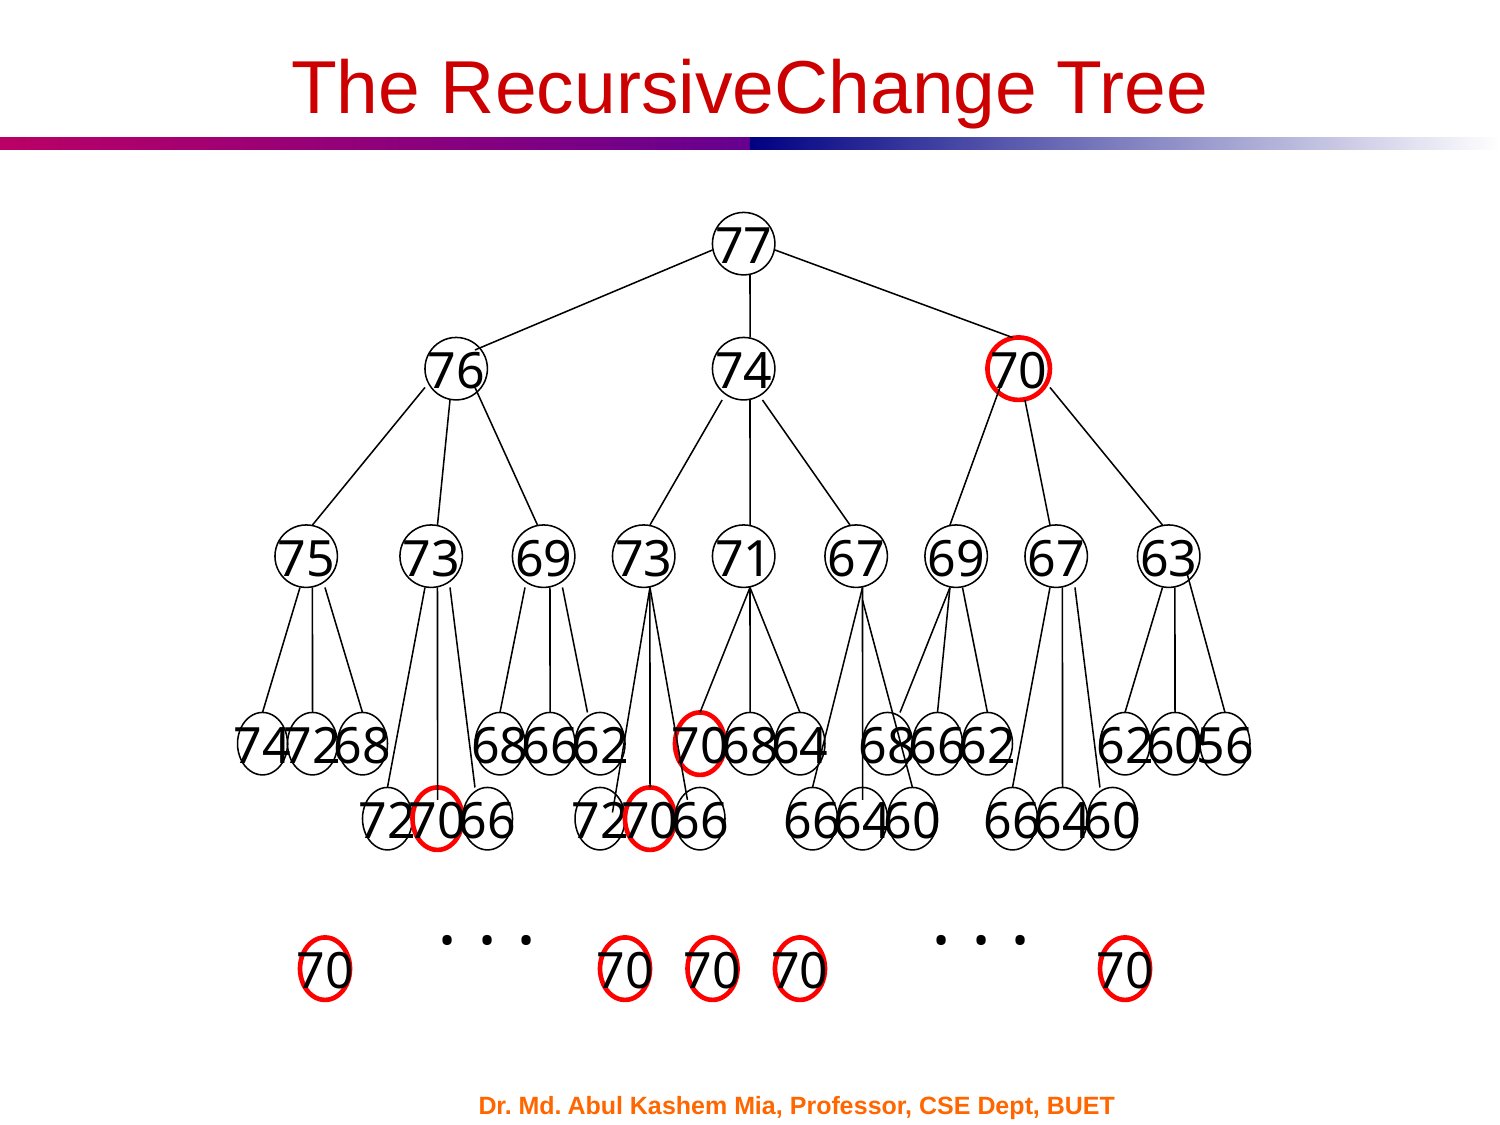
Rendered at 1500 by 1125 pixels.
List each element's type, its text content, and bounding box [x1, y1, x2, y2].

text_box . . . [912, 862, 1050, 968]
text_box 64 [837, 787, 887, 850]
text_box 68 [725, 712, 775, 775]
text_box 60 [1149, 712, 1200, 775]
text_box 60 [1087, 787, 1138, 850]
text_box 70 [412, 787, 462, 850]
text_box 75 [274, 524, 338, 588]
text_box 66 [675, 787, 726, 850]
text_box 70 [1100, 937, 1151, 1000]
text_box 72 [575, 787, 625, 850]
text_box 70 [774, 937, 826, 1000]
text_box 67 [824, 524, 888, 588]
text_box 77 [712, 212, 775, 275]
text_box 76 [424, 337, 488, 400]
text_box 73 [612, 524, 675, 588]
text_box 71 [712, 524, 775, 588]
text_box 69 [512, 524, 575, 588]
text_box 70 [300, 937, 351, 1000]
text_box 70 [600, 937, 651, 1000]
text_box 62 [962, 712, 1013, 775]
text_box 64 [774, 712, 826, 775]
text_box 66 [987, 787, 1037, 850]
text_box 68 [337, 712, 388, 775]
text_box 70 [687, 937, 738, 1000]
text_box 56 [1200, 712, 1251, 775]
text_box 66 [787, 787, 837, 850]
text_box 64 [1037, 787, 1087, 850]
text_box 69 [924, 524, 988, 588]
text_box 73 [399, 524, 463, 588]
text_box 68 [863, 712, 912, 775]
text_box 72 [287, 712, 337, 775]
text_box 60 [887, 787, 938, 850]
text_box 74 [237, 712, 287, 775]
text_box 72 [362, 787, 412, 850]
text_box 66 [912, 712, 962, 775]
text_box 63 [1137, 524, 1200, 588]
text_box 70 [675, 712, 725, 775]
text_box 67 [1024, 524, 1088, 588]
text_box 68 [474, 712, 525, 775]
text_box 66 [462, 787, 513, 850]
title The RecursiveChange Tree [74, 30, 1426, 136]
text_box 70 [987, 337, 1050, 400]
text_box . . . [412, 862, 563, 968]
text_box 62 [575, 712, 626, 775]
text_box 74 [712, 337, 775, 400]
text_box 62 [1100, 712, 1150, 775]
text_box 66 [525, 712, 575, 775]
text_box 70 [624, 787, 675, 850]
